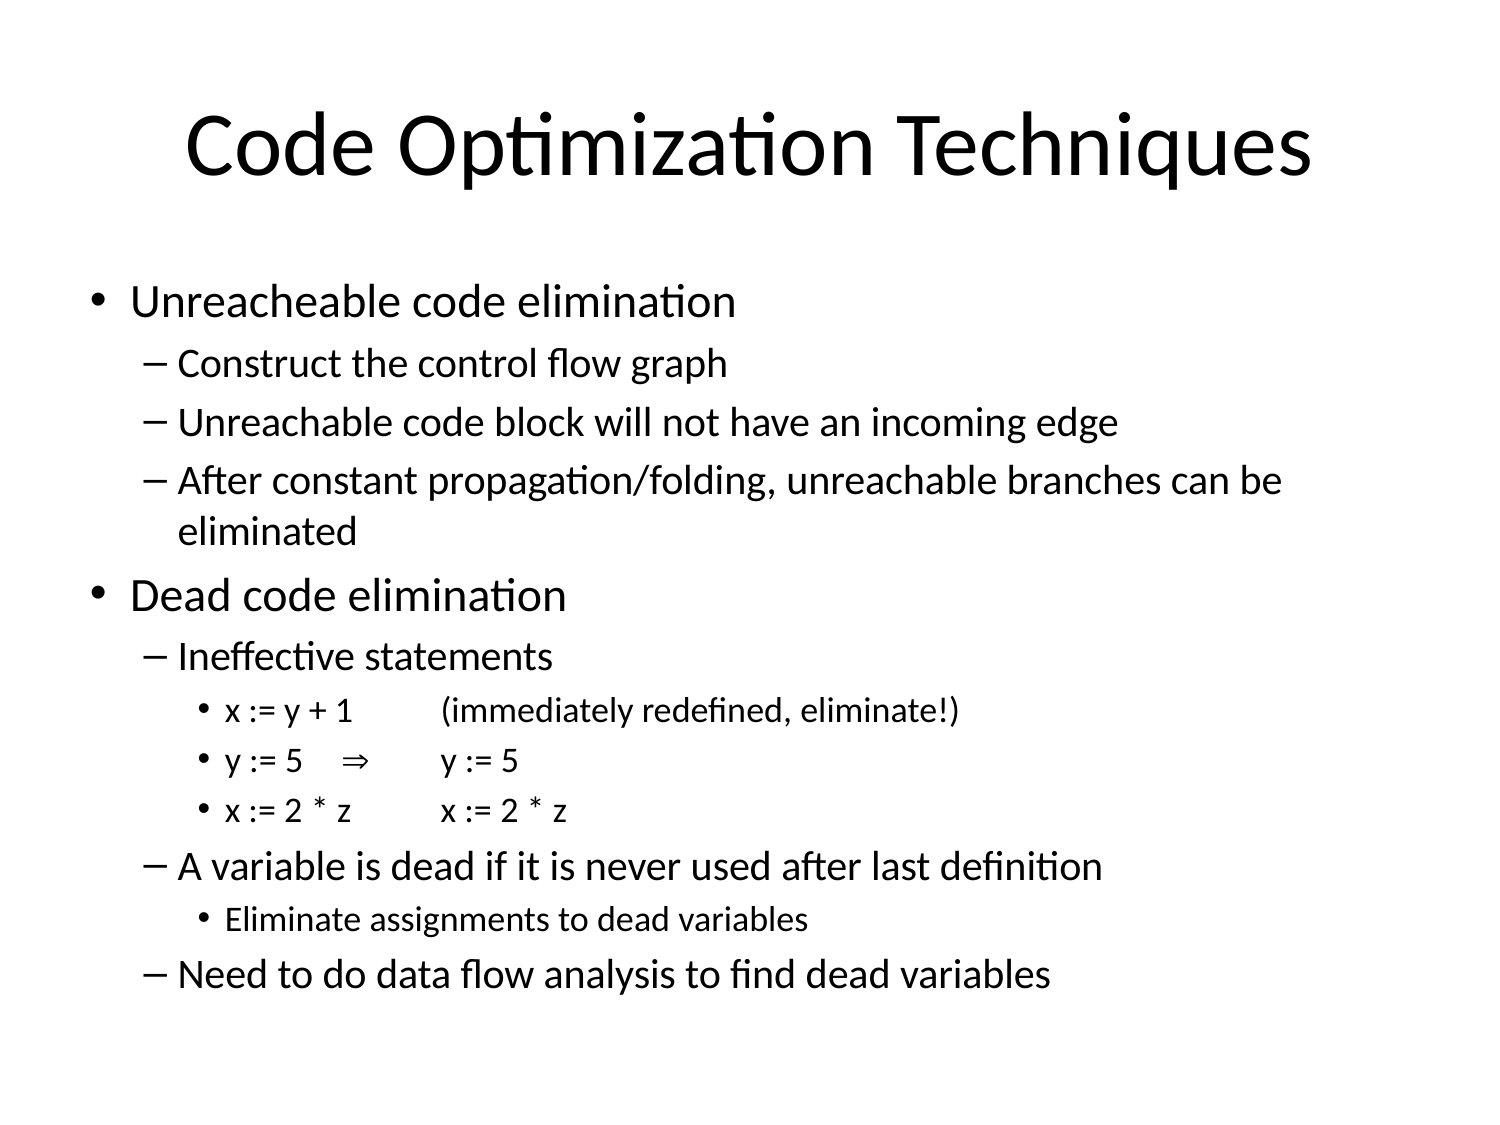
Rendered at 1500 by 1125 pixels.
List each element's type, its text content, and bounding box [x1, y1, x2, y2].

text_box Code Optimization Techniques [75, 45, 1425, 233]
text_box Unreacheable code elimination Construct the control flow graph Unreachable code block will not have an incoming edge After constant propagation/folding, unreachable branches can be eliminated Dead code elimination Ineffective statements x := y + 1 (immediately redefined, eliminate!) y := 5  y := 5 x := 2 * z x := 2 * z A variable is dead if it is never used after last definition Eliminate assignments to dead variables Need to do data flow analysis to find dead variables [75, 262, 1425, 1005]
